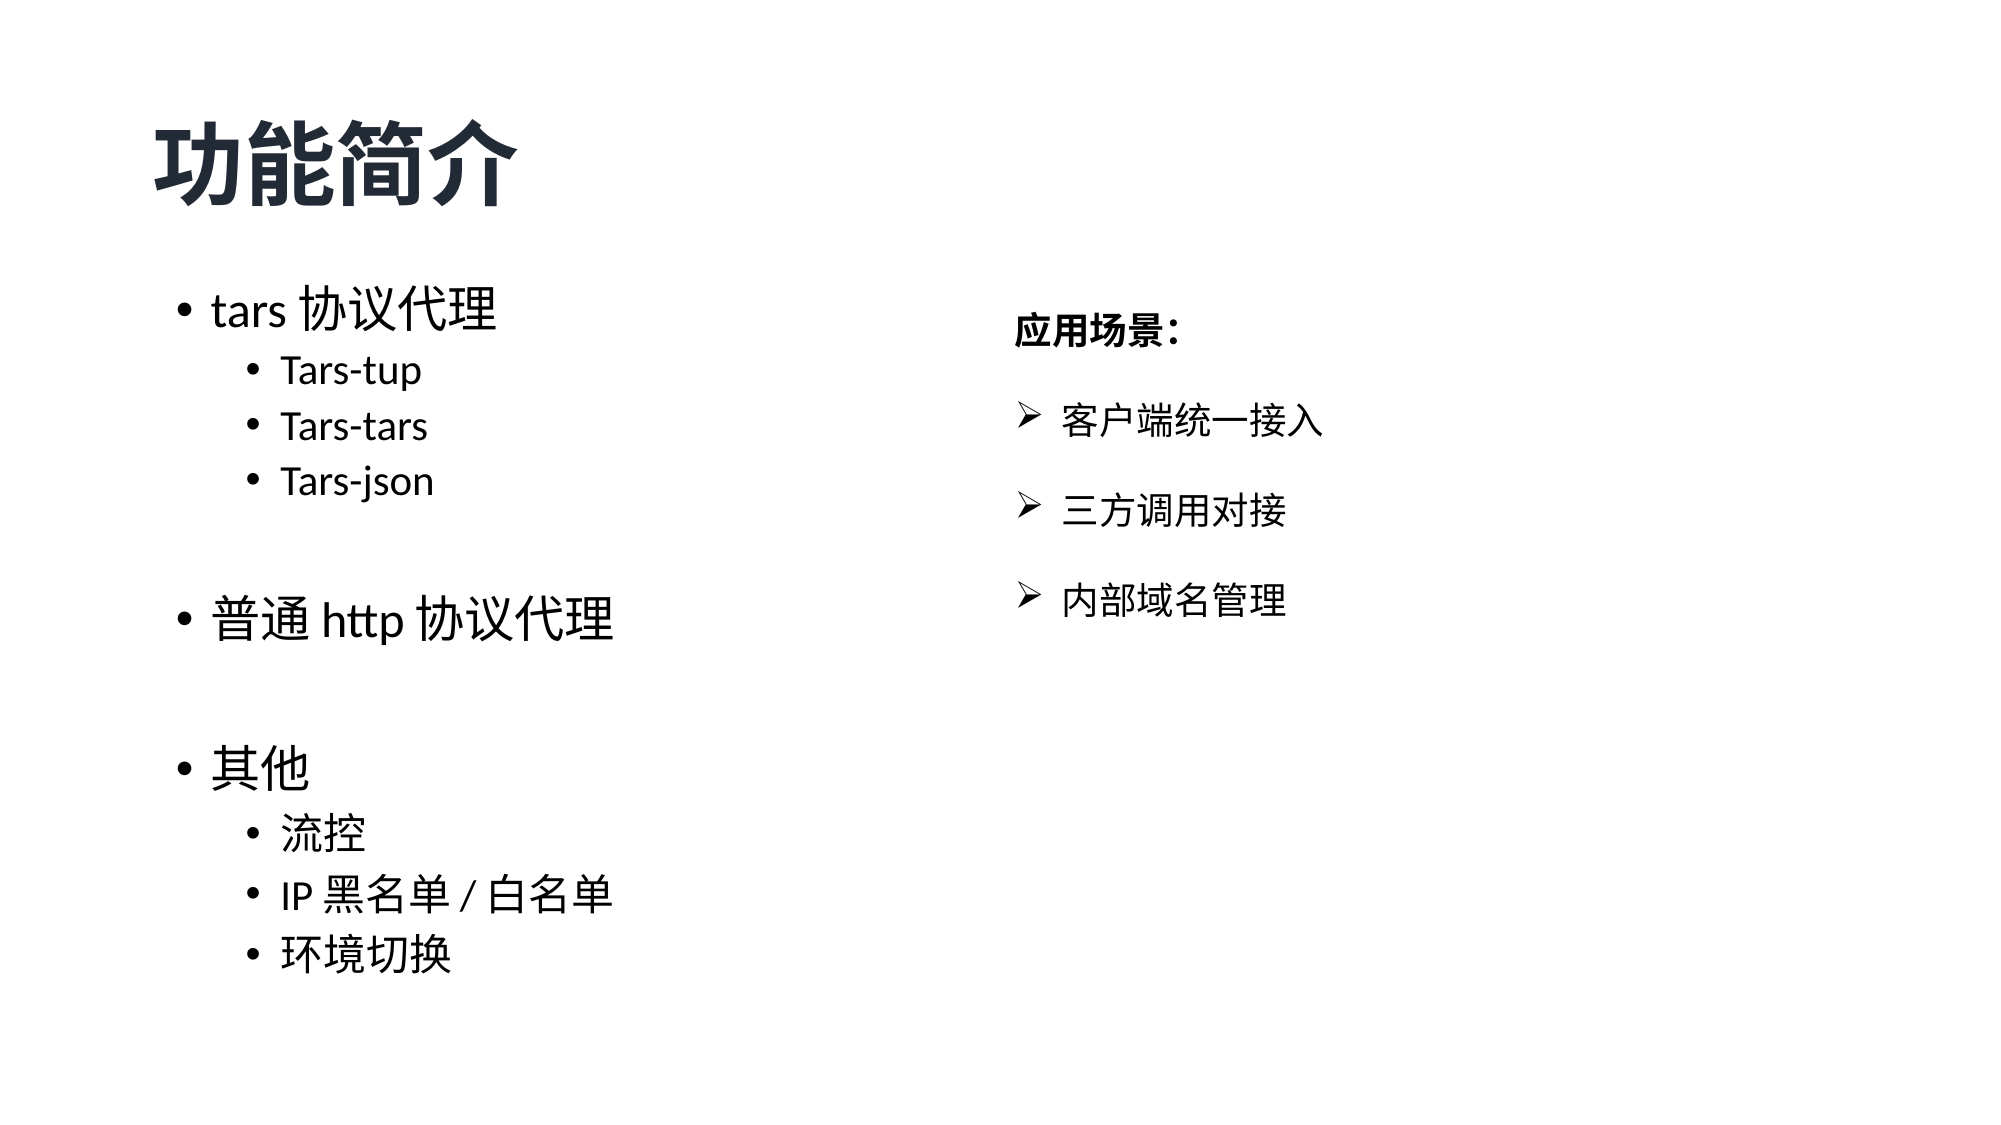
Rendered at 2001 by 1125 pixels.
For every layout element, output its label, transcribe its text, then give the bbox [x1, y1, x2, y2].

text_box 应用场景： 客户端统一接入 三方调用对接 内部域名管理 [999, 299, 1470, 675]
list tars协议代理 Tars-tup Tars-tars Tars-json 普通http协议代理 其他 流控 IP黑名单/白名单 环境切换 [160, 277, 1886, 992]
title 功能简介 [137, 59, 1863, 278]
